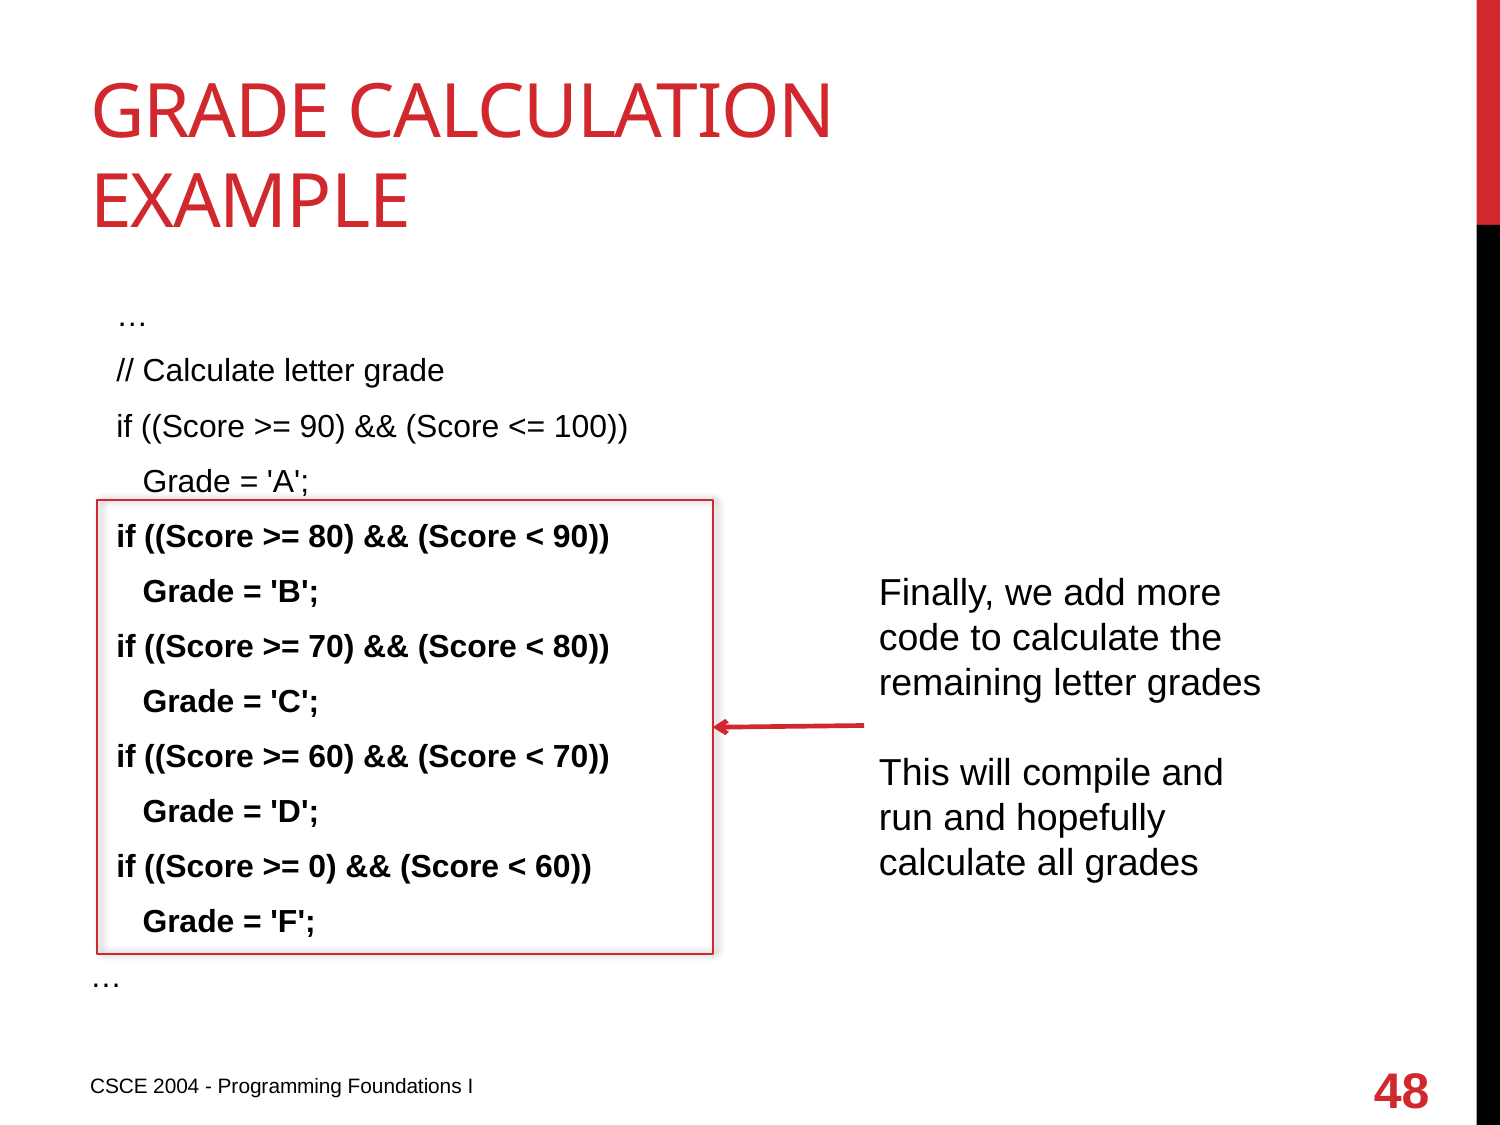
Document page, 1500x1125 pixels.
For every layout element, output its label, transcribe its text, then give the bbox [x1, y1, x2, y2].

slide_number 48 [1358, 1058, 1471, 1119]
title Grade calculation example [75, 25, 1025, 250]
text_box [96, 499, 714, 955]
text_box Finally, we add more code to calculate the remaining letter grades This will compile and run and hopefully calculate all grades [864, 560, 1298, 891]
list … // Calculate letter grade if ((Score >= 90) && (Score <= 100)) Grade = 'A'; if ((Score >= 80) && (Score < 90)) Grade = 'B'; if ((Score >= 70) && (Score < 80)) Grade = 'C'; if ((Score >= 60) && (Score < 70)) Grade = 'D'; if ((Score >= 0) && (Score < 60)) Grade = 'F'; … [75, 287, 1325, 1005]
footer CSCE 2004 - Programming Foundations I [75, 1065, 638, 1112]
